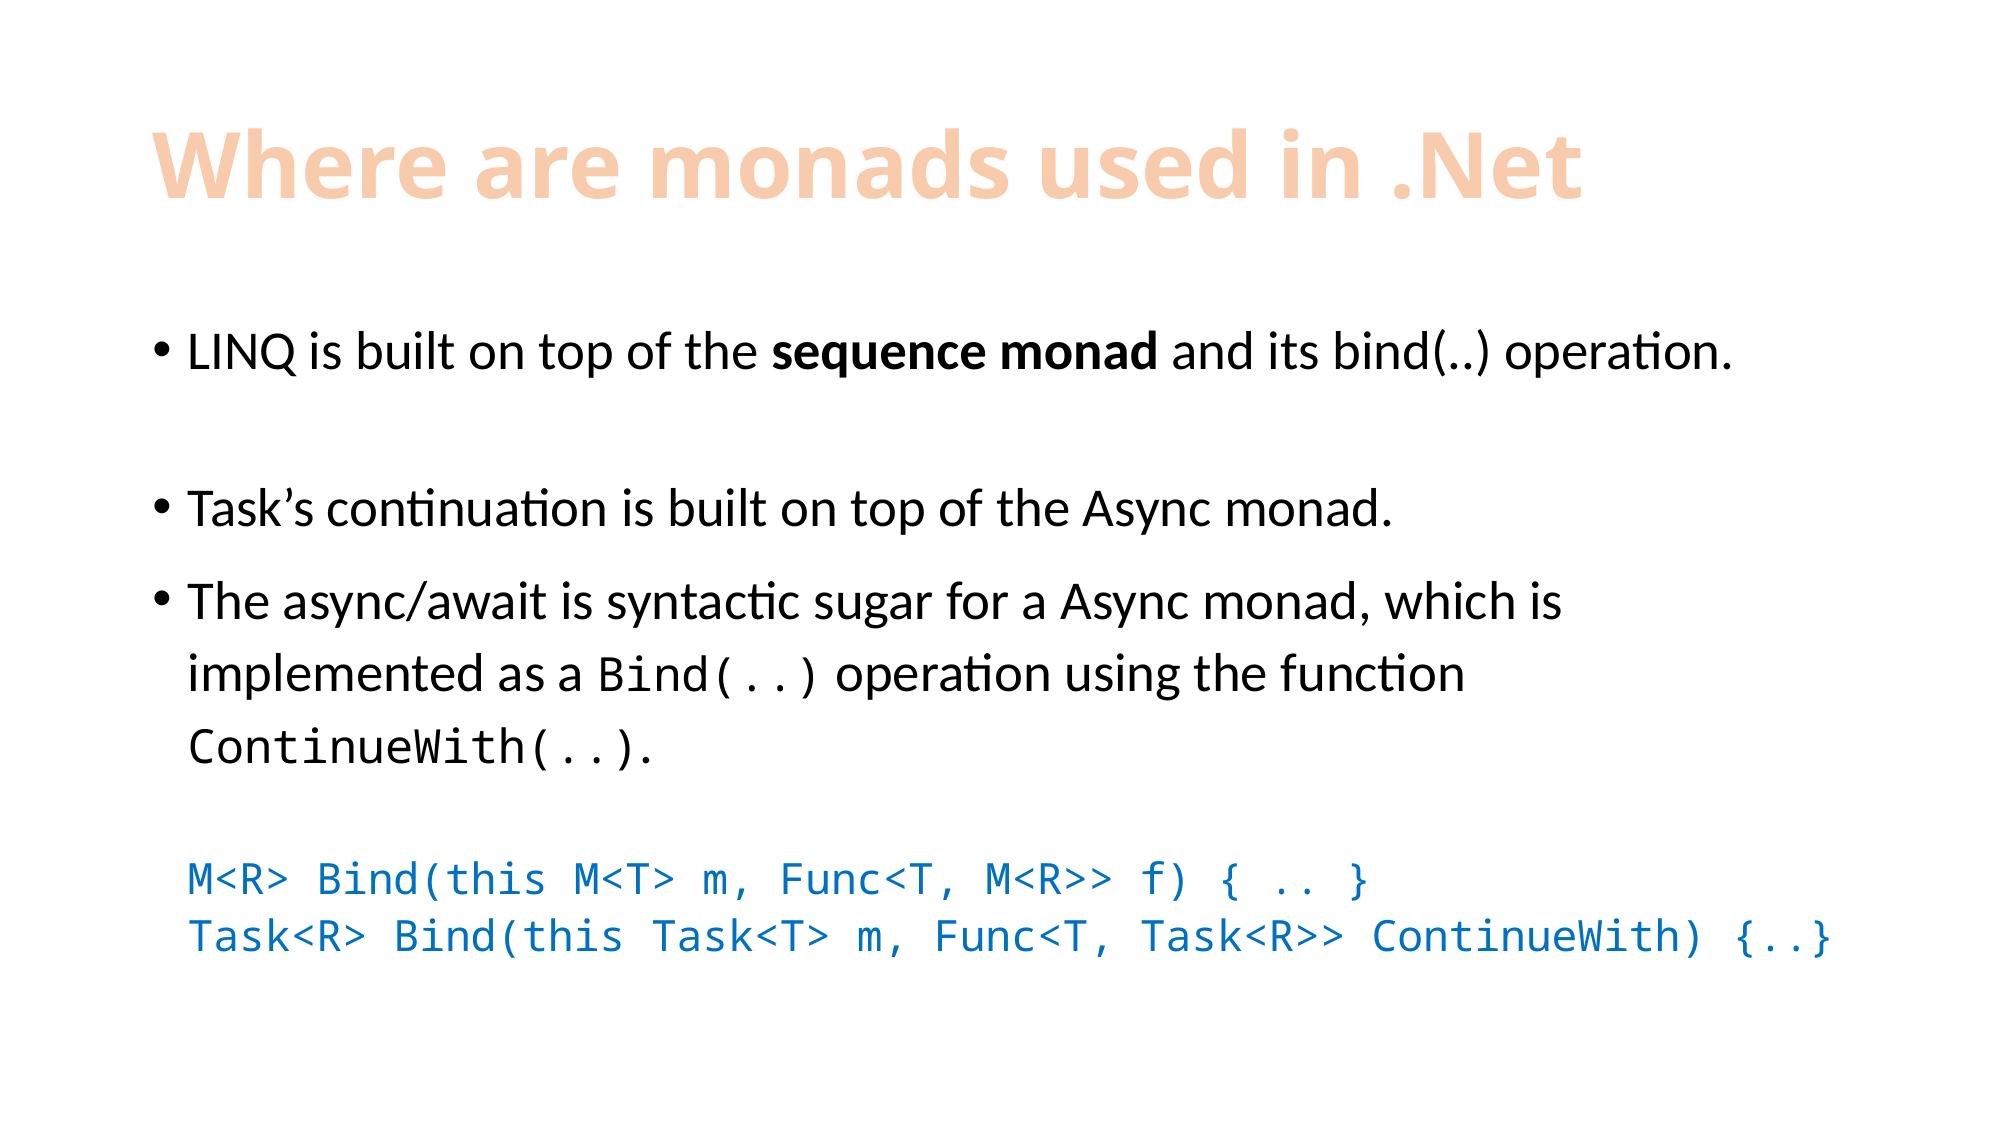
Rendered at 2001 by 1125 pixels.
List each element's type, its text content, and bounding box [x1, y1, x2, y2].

list LINQ is built on top of the sequence monad and its bind(..) operation. Task’s continuation is built on top of the Async monad. The async/await is syntactic sugar for a Async monad, which is implemented as a Bind(..) operation using the function ContinueWith(..). M<R> Bind(this M<T> m, Func<T, M<R>> f) { .. } Task<R> Bind(this Task<T> m, Func<T, Task<R>> ContinueWith) {..} [137, 315, 1863, 1029]
title Where are monads used in .Net [137, 59, 1863, 278]
